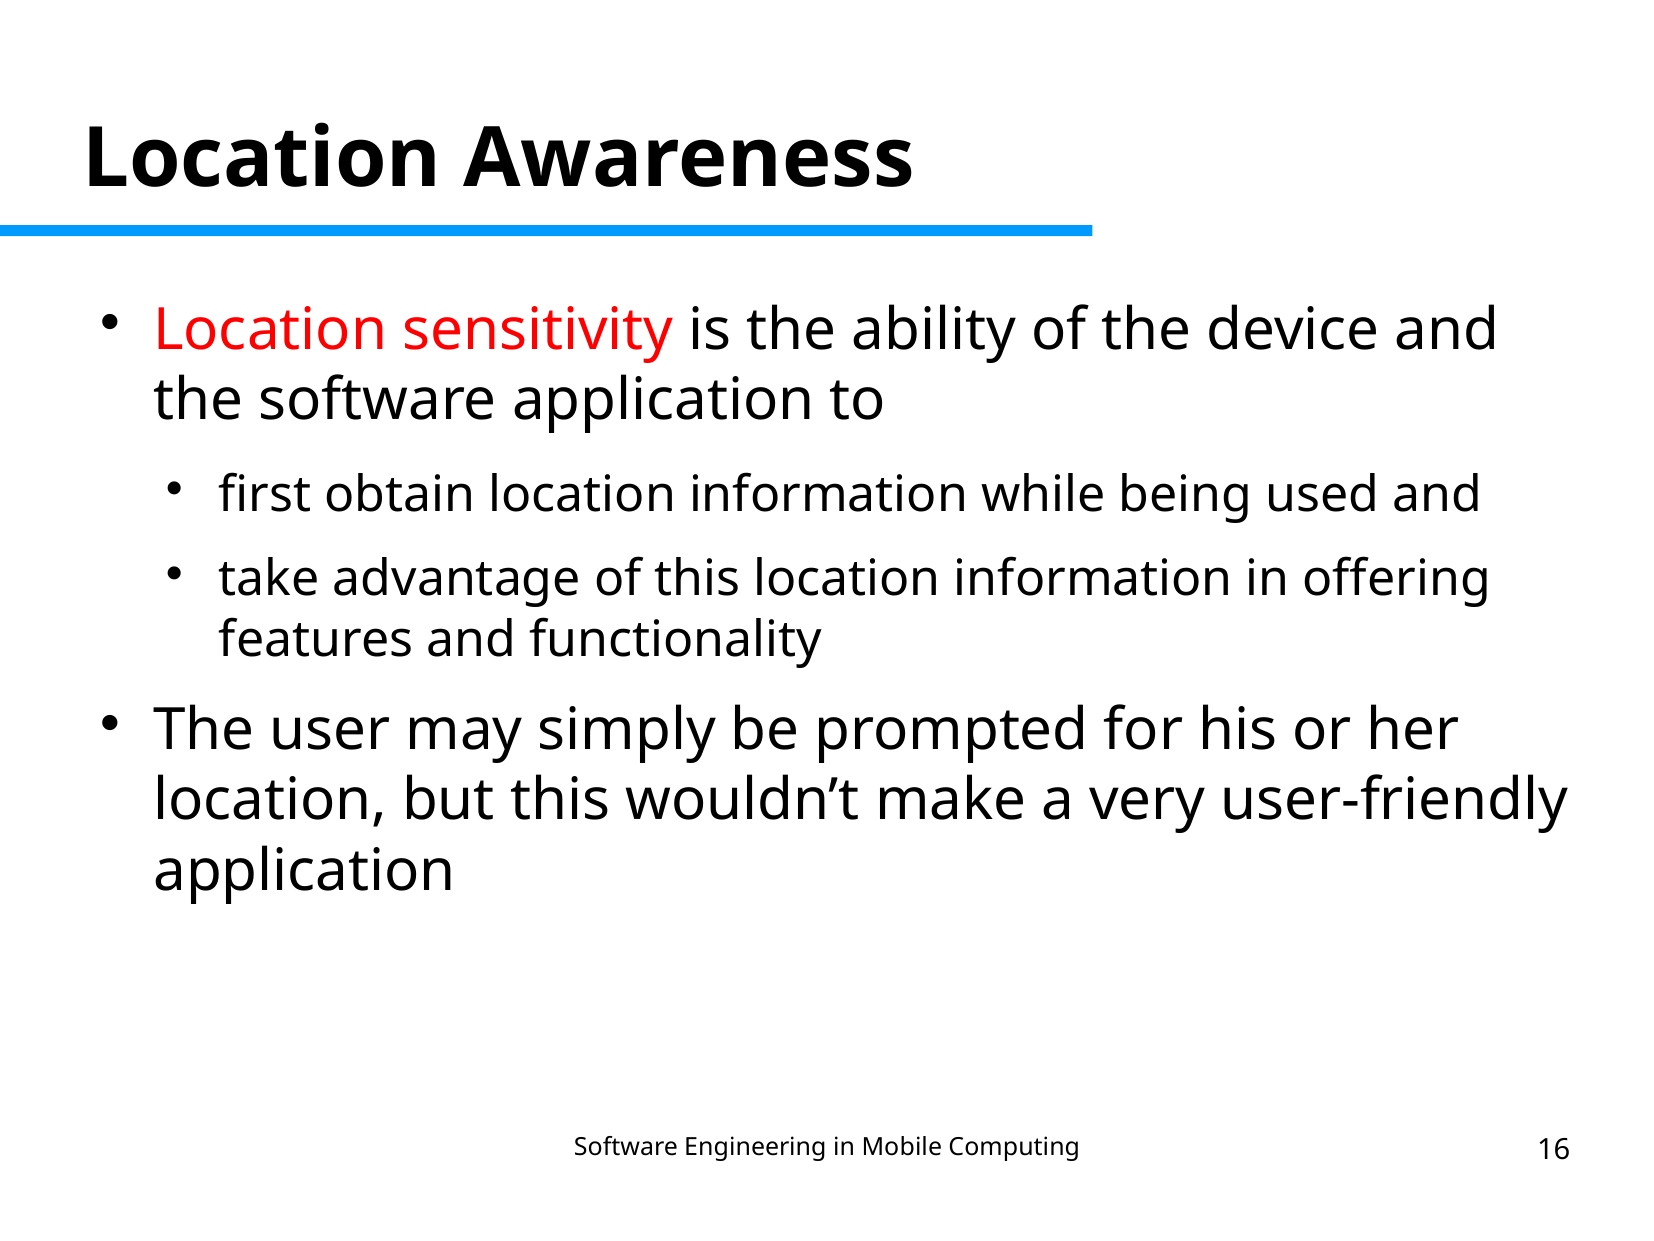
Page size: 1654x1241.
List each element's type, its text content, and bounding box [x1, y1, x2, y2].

footer Software Engineering in Mobile Computing [565, 1129, 1090, 1215]
title Location Awareness [82, 49, 1571, 257]
slide_number 16 [1185, 1129, 1571, 1215]
list Location sensitivity is the ability of the device and the software application to first obtain location information while being used and take advantage of this location information in offering features and functionality The user may simply be prompted for his or her location, but this wouldn’t make a very user-friendly application [82, 290, 1571, 1093]
